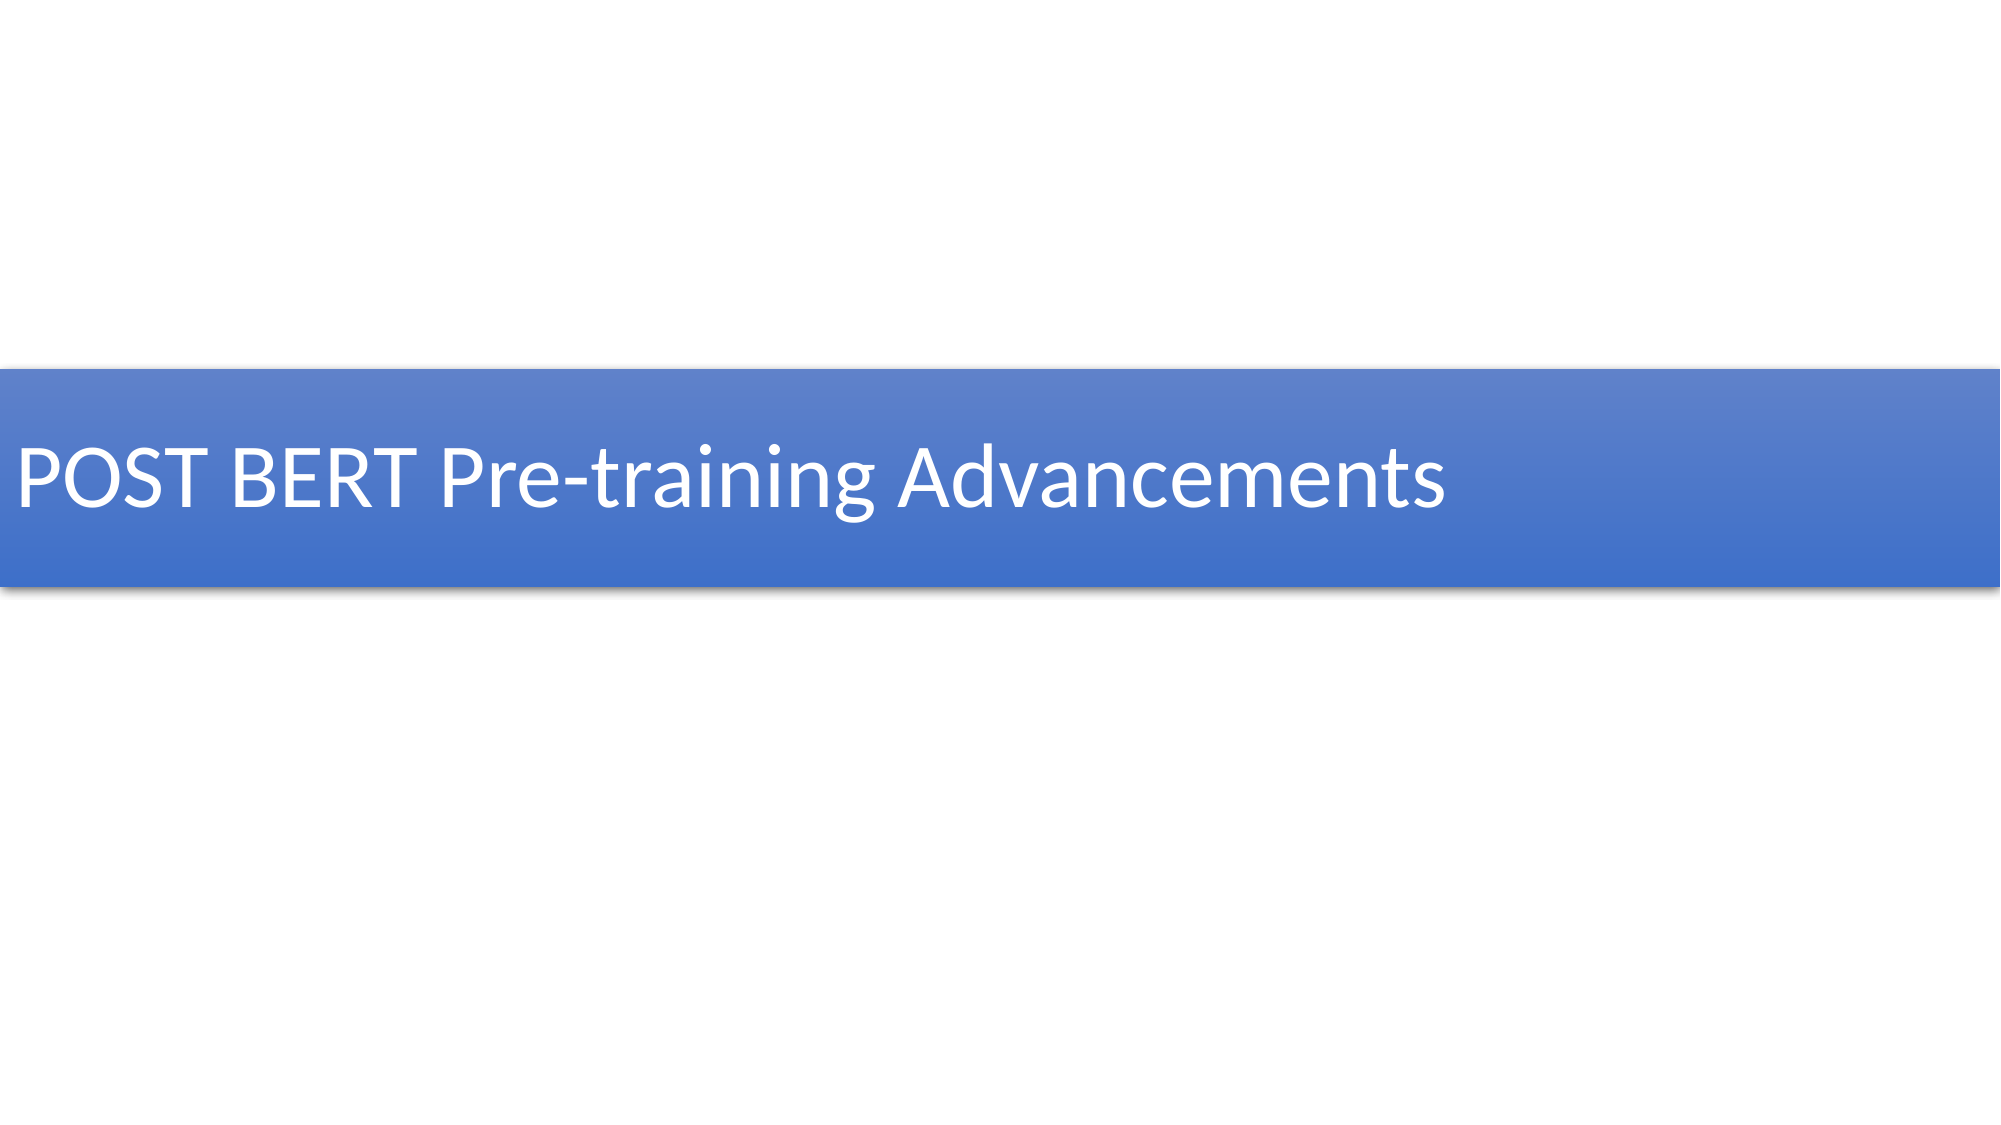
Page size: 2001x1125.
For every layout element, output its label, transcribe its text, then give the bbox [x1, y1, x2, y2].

title POST BERT Pre-training Advancements [0, 369, 2000, 587]
